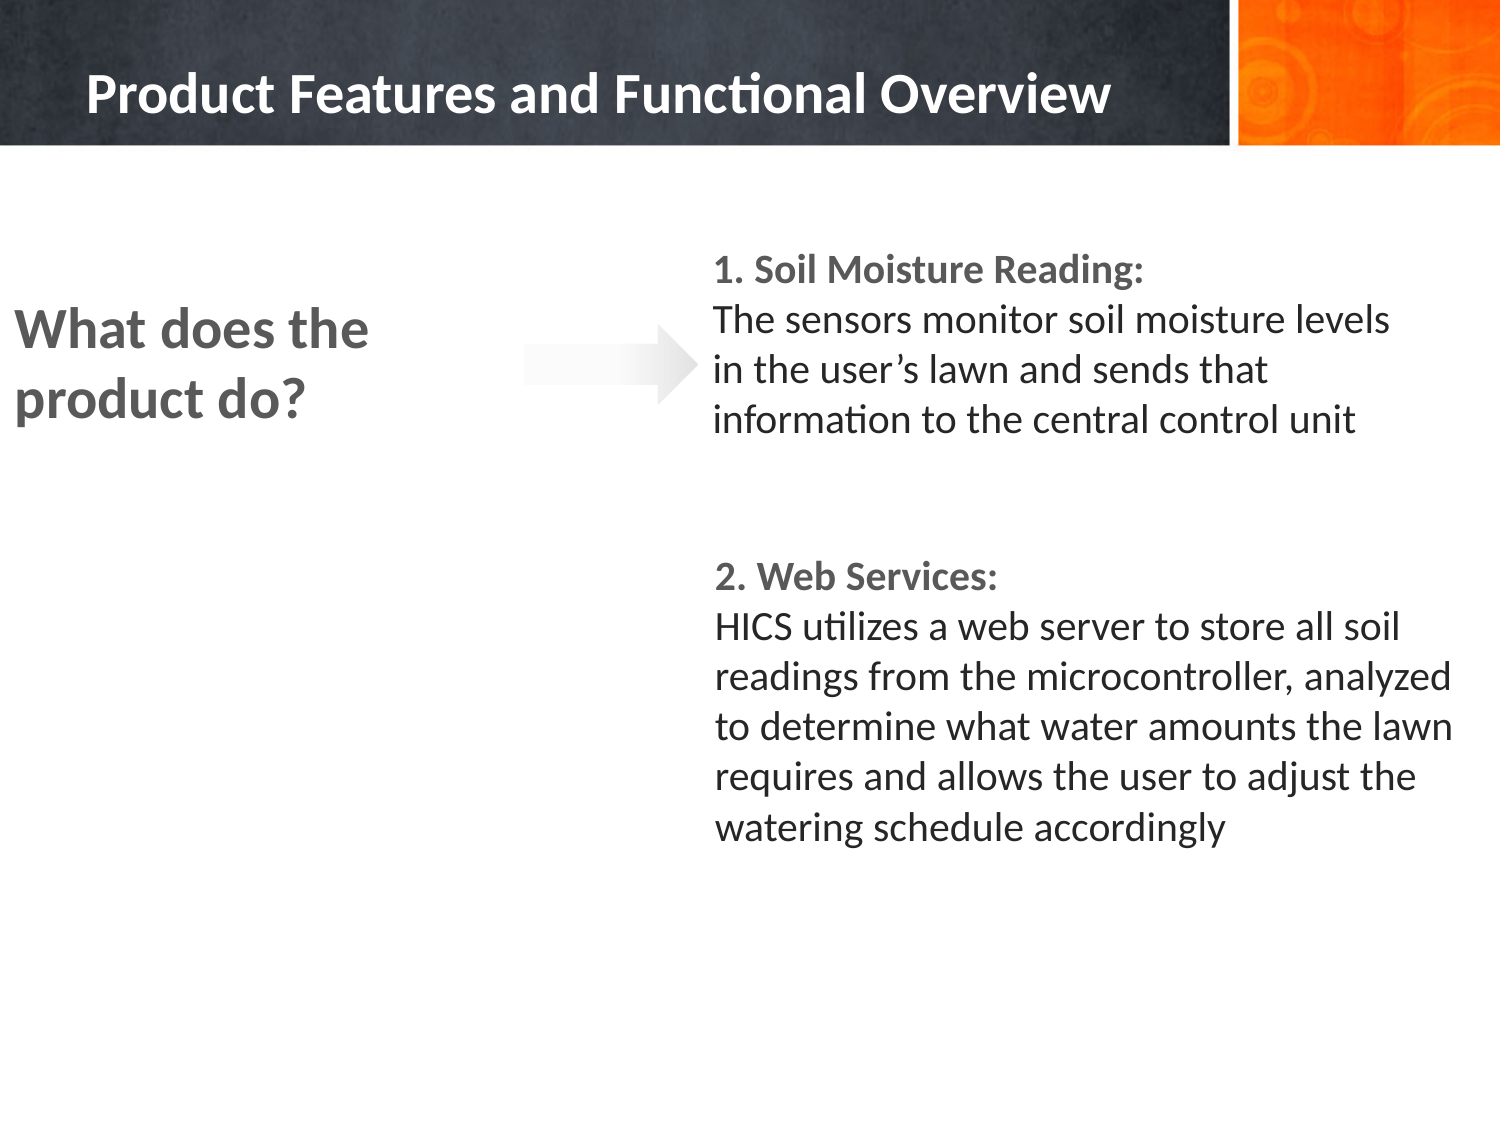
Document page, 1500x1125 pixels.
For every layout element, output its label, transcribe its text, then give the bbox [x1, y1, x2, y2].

text_box 2. Web Services: HICS utilizes a web server to store all soil readings from the microcontroller, analyzed to determine what water amounts the lawn requires and allows the user to adjust the watering schedule accordingly [699, 541, 1475, 950]
picture [0, 0, 1500, 1125]
text_box [522, 321, 697, 407]
text_box 1. Soil Moisture Reading: The sensors monitor soil moisture levels in the user’s lawn and sends that information to the central control unit [697, 212, 1425, 571]
text_box What does the product do? [0, 212, 550, 509]
title Product Features and Functional Overview [71, 12, 1163, 133]
